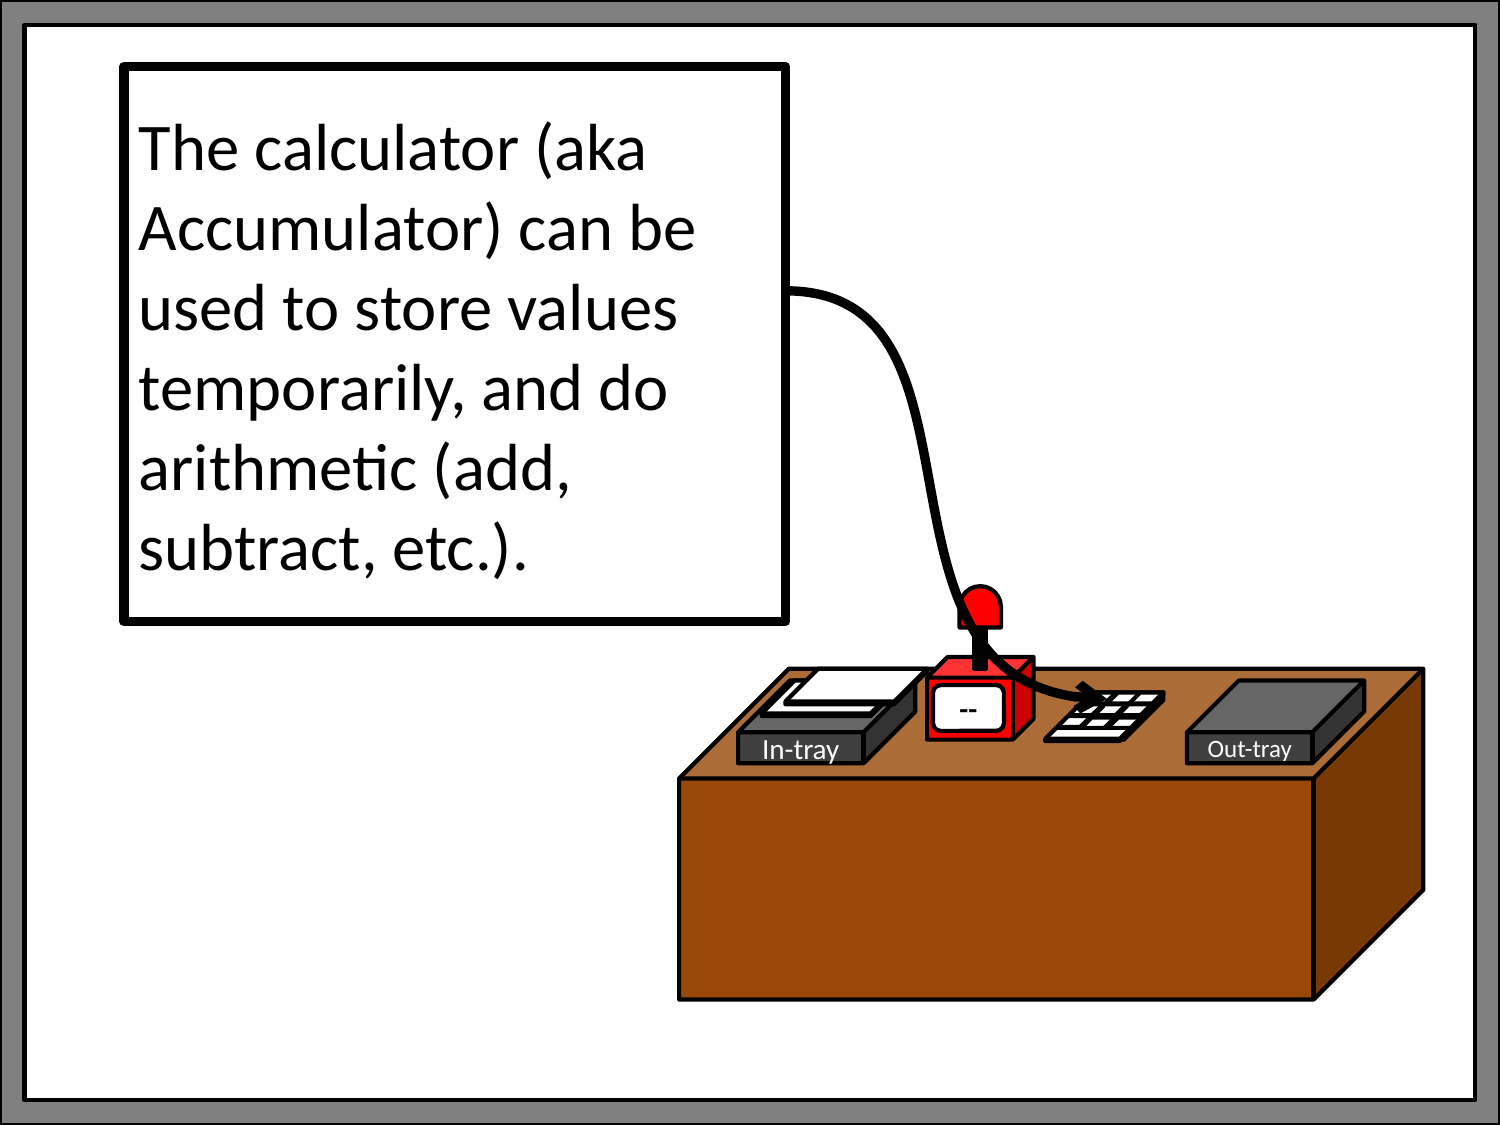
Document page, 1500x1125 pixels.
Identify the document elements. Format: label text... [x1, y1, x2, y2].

text_box [686, 671, 1417, 776]
text_box [1107, 715, 1144, 731]
text_box 05 [1316, 676, 1421, 993]
text_box [866, 690, 913, 756]
text_box [783, 672, 929, 707]
text_box [745, 707, 884, 730]
text_box [1122, 702, 1154, 717]
text_box [1115, 720, 1134, 725]
text_box [1099, 702, 1129, 715]
text_box 13 [1101, 707, 1119, 713]
text_box [1123, 696, 1166, 742]
text_box [677, 666, 1426, 1002]
text_box [925, 672, 1036, 742]
text_box [1097, 690, 1116, 698]
text_box [1081, 715, 1113, 725]
text_box [1091, 702, 1106, 715]
text_box 12 [1124, 707, 1144, 713]
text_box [745, 330, 1159, 664]
text_box [769, 683, 873, 711]
text_box - [1053, 730, 1124, 736]
text_box In-tray [736, 678, 918, 766]
text_box Out-tray [1184, 678, 1367, 766]
text_box [1056, 713, 1093, 725]
text_box [1043, 725, 1133, 744]
text_box 11 [1136, 695, 1156, 701]
text_box [1194, 683, 1357, 730]
text_box 15 [1065, 719, 1084, 724]
text_box The calculator (aka Accumulator) can be used to store values temporarily, and do arithmetic (add, subtract, etc.). [122, 64, 787, 624]
text_box 10 [1114, 695, 1133, 701]
text_box [1315, 687, 1362, 756]
text_box [759, 678, 883, 719]
text_box [1105, 690, 1138, 702]
text_box 1 [1023, 673, 1031, 678]
text_box 1 [1015, 681, 1031, 733]
text_box [1127, 690, 1166, 707]
text_box -- [930, 683, 1007, 733]
text_box [792, 672, 919, 699]
text_box 16 [1089, 720, 1108, 725]
text_box [1067, 707, 1077, 714]
text_box 14 [1084, 707, 1096, 713]
text_box [0, 0, 1500, 1125]
